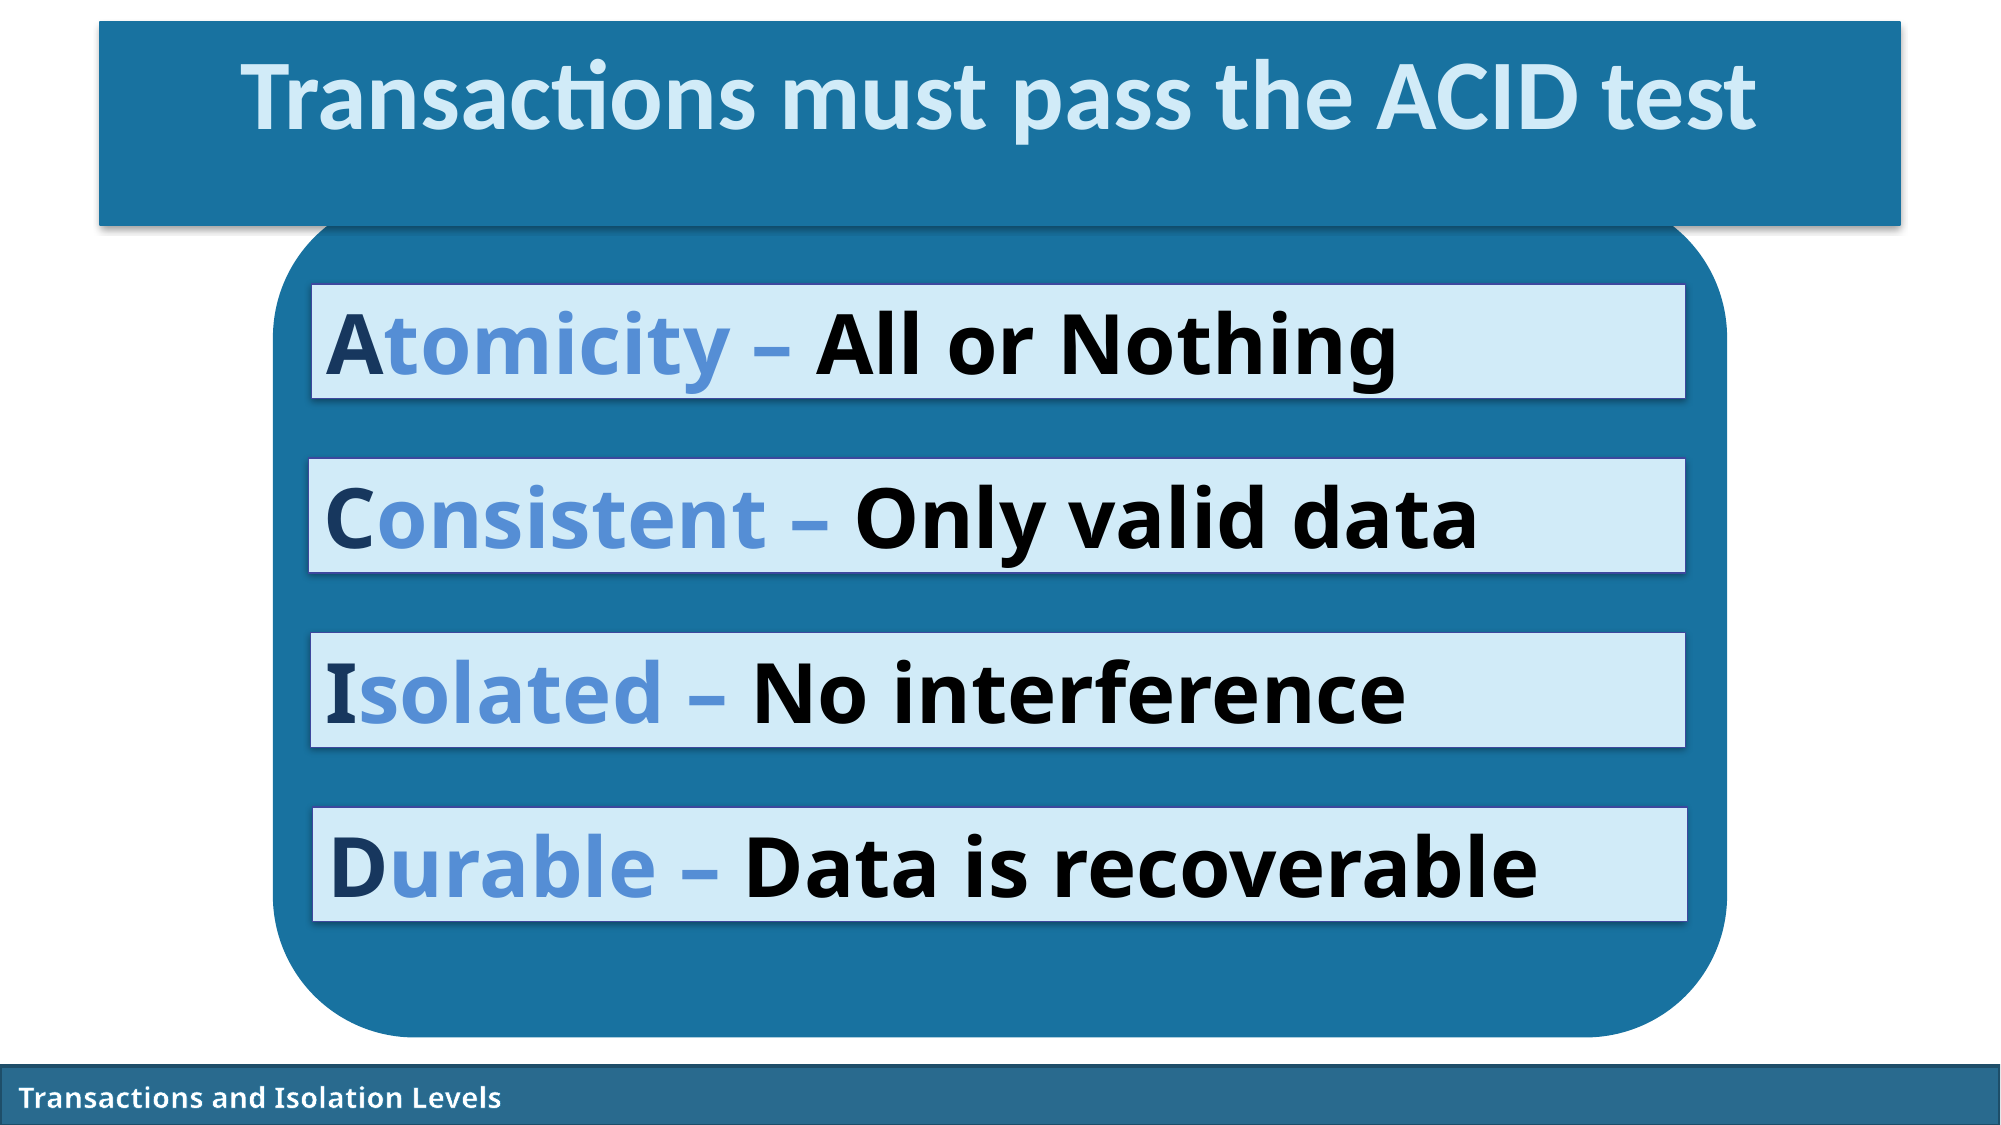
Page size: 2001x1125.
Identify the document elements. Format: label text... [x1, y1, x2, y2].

text_box [272, 236, 1728, 1038]
text_box Durable – Data is recoverable [312, 806, 1688, 922]
text_box Consistent – Only valid data [308, 457, 1686, 574]
text_box Atomicity – All or Nothing [311, 283, 1686, 399]
title Transactions must pass the ACID test [99, 21, 1901, 226]
text_box Isolated – No interference [310, 632, 1686, 748]
